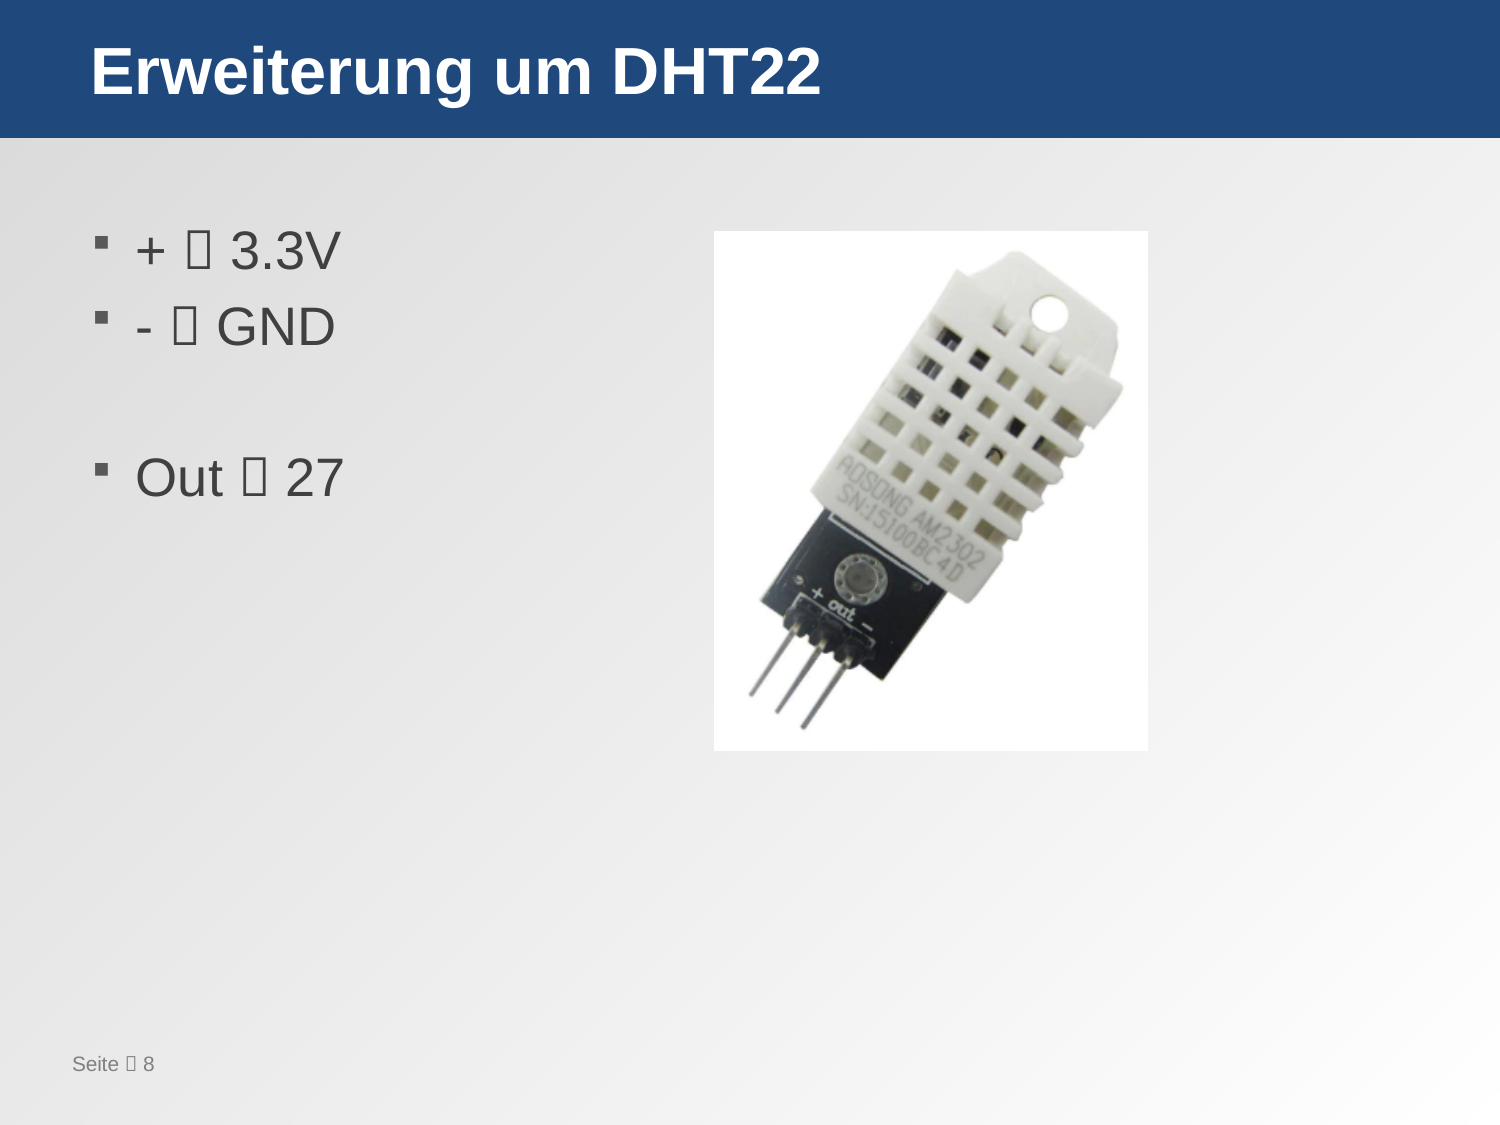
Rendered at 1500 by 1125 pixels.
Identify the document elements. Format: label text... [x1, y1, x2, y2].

title Erweiterung um DHT22 [75, 20, 1425, 208]
picture [714, 231, 1148, 751]
list +  3.3V -  GND Out  27 [76, 208, 1424, 964]
